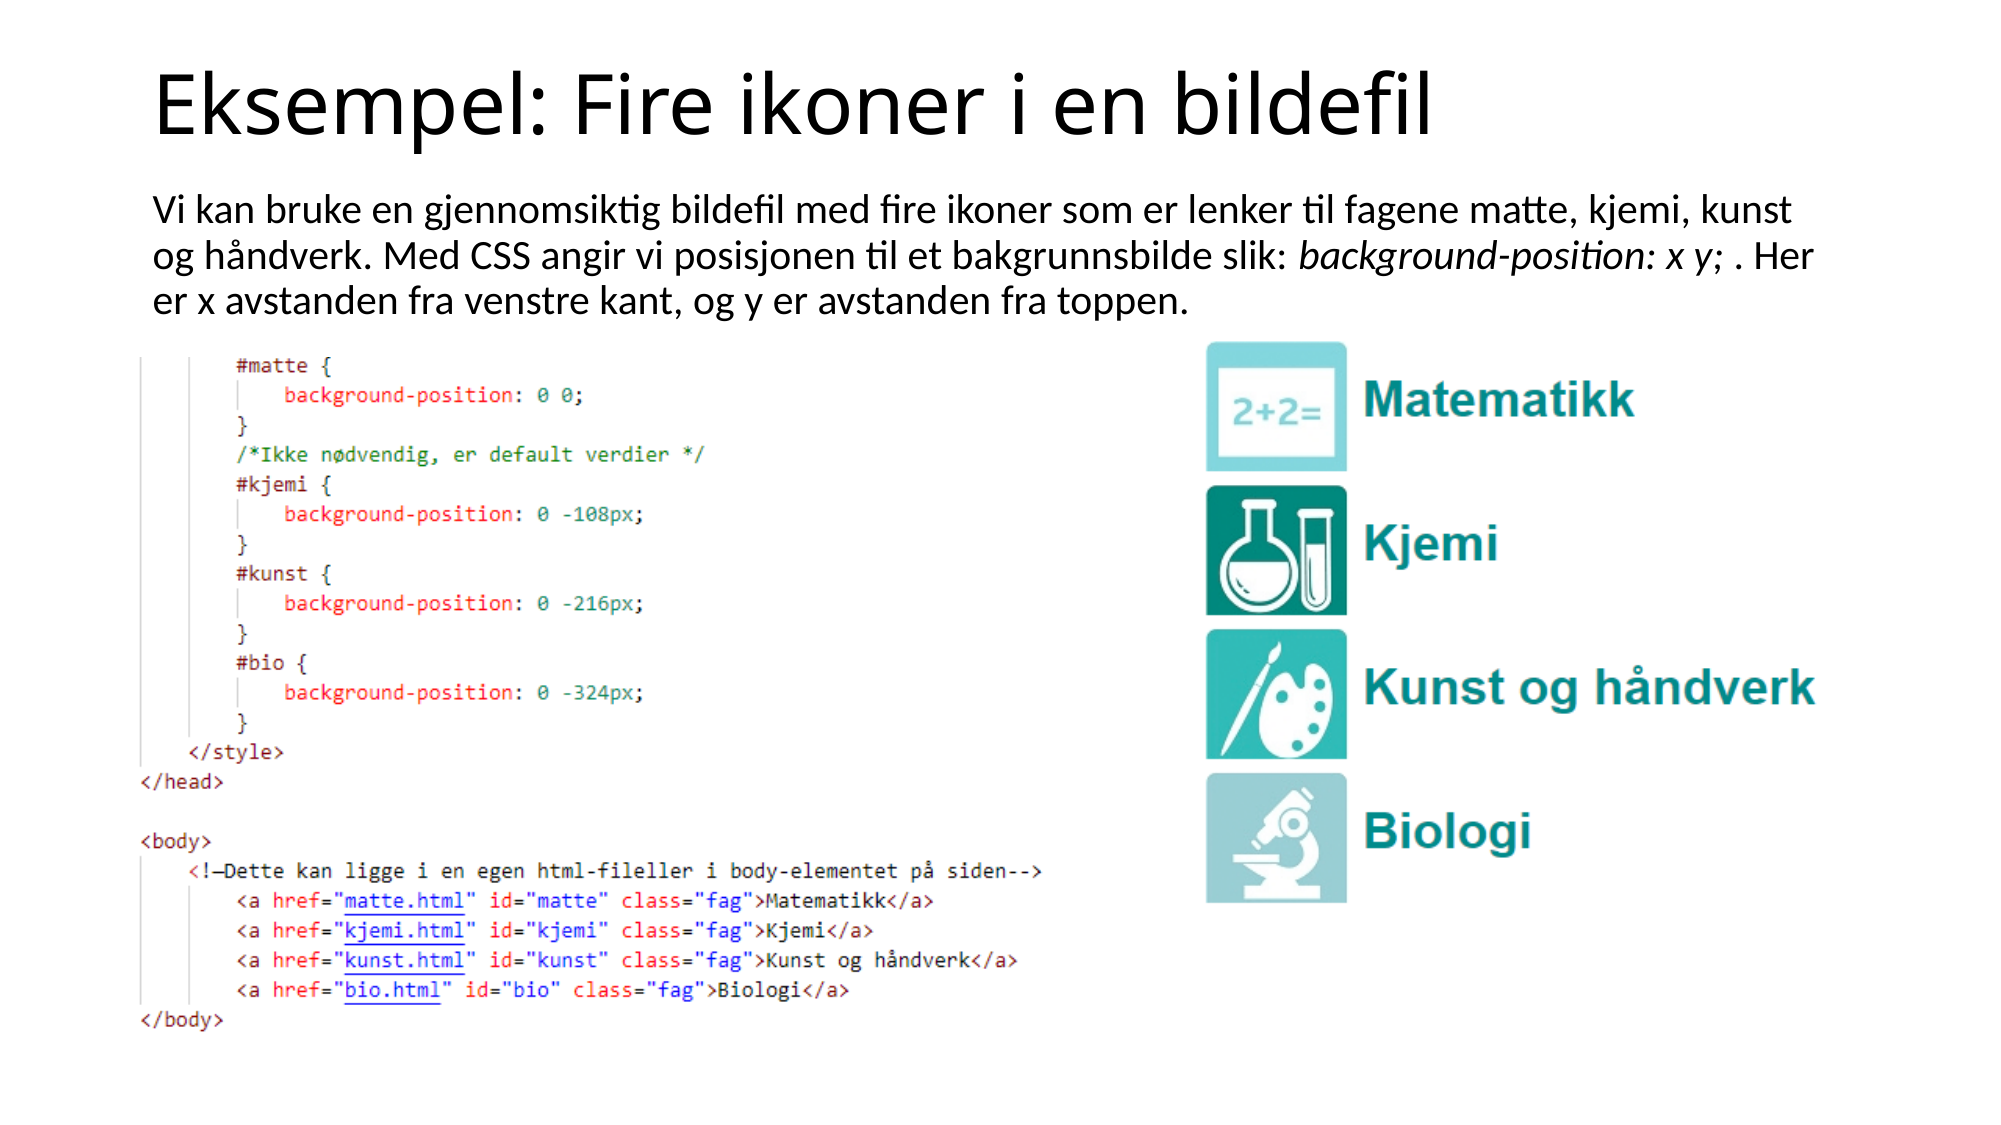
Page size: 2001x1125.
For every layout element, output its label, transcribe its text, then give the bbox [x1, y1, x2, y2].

picture [137, 357, 1055, 1041]
list Vi kan bruke en gjennomsiktig bildefil med fire ikoner som er lenker til fagene matte, kjemi, kunst og håndverk. Med CSS angir vi posisjonen til et bakgrunnsbilde slik: background-position: x y; . Her er x avstanden fra venstre kant, og y er avstanden fra toppen. [137, 180, 1851, 338]
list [1200, 337, 1818, 911]
title Eksempel: Fire ikoner i en bildefil [137, 75, 1818, 161]
